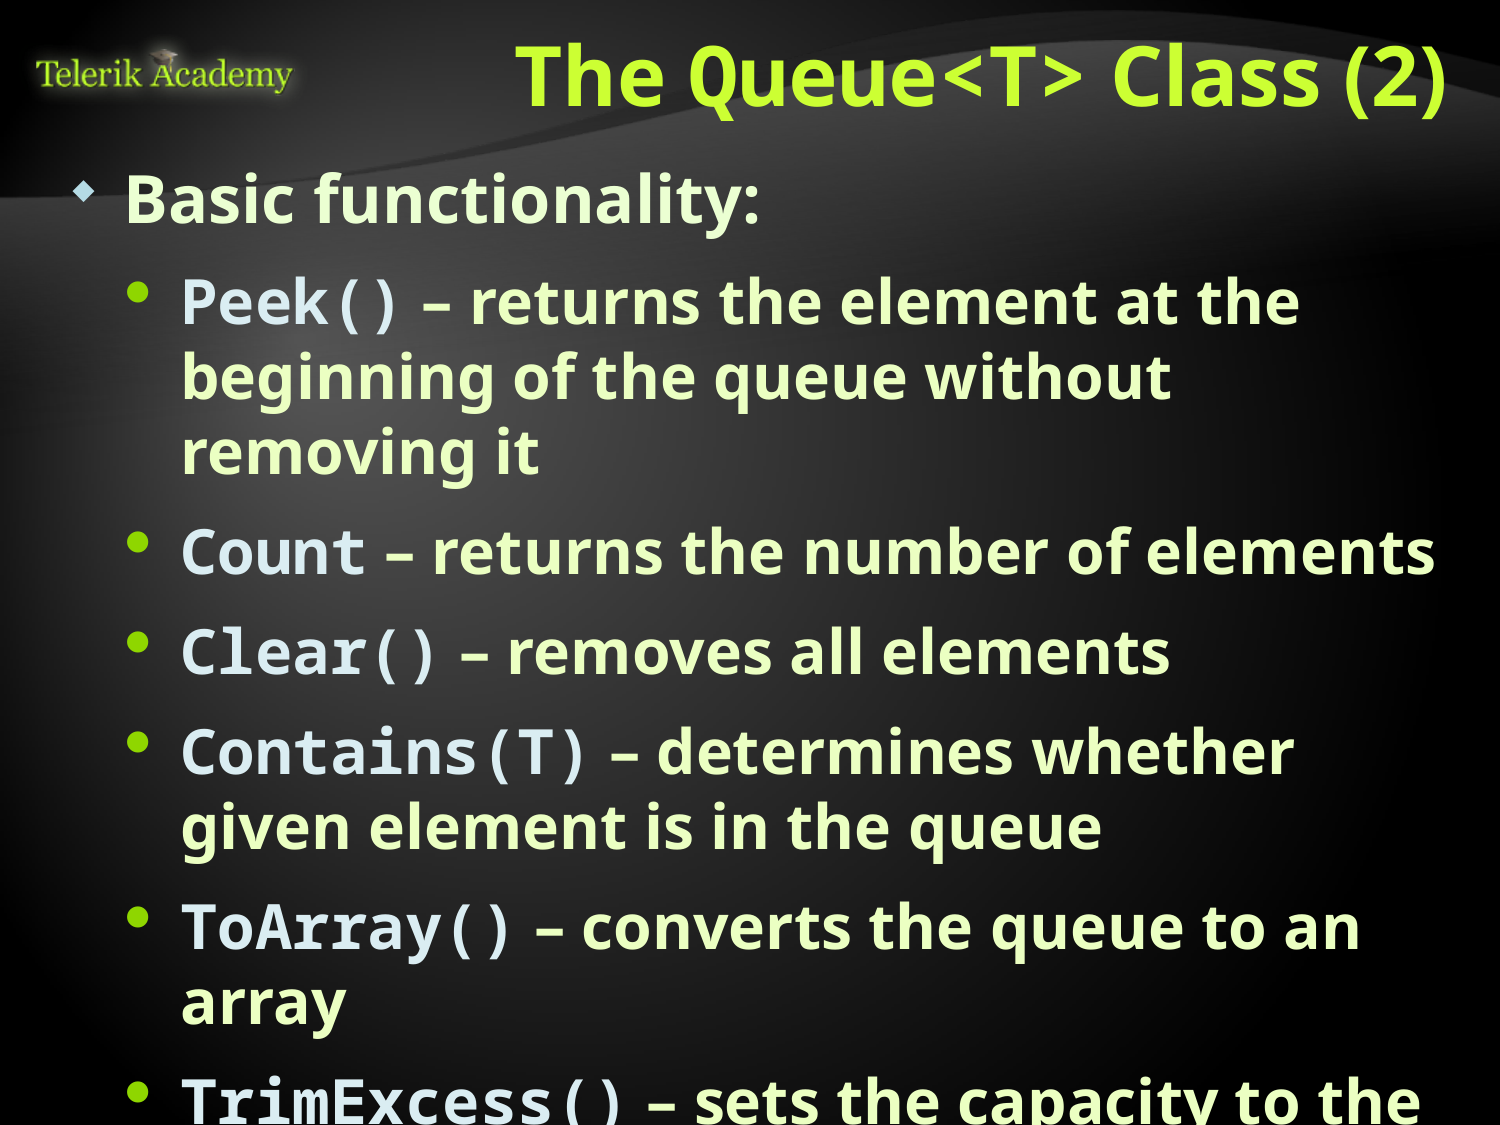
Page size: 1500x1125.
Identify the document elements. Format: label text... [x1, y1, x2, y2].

title The Queue<T> Class (2) [300, 12, 1463, 149]
picture [0, 0, 1500, 1125]
list Basic functionality: Peek() – returns the element at the beginning of the queue without removing it Count – returns the number of elements Clear() – removes all elements Contains(T) – determines whether given element is in the queue ToArray() – converts the queue to an array TrimExcess() – sets the capacity to the actual number of elements in the queue [37, 149, 1463, 1075]
